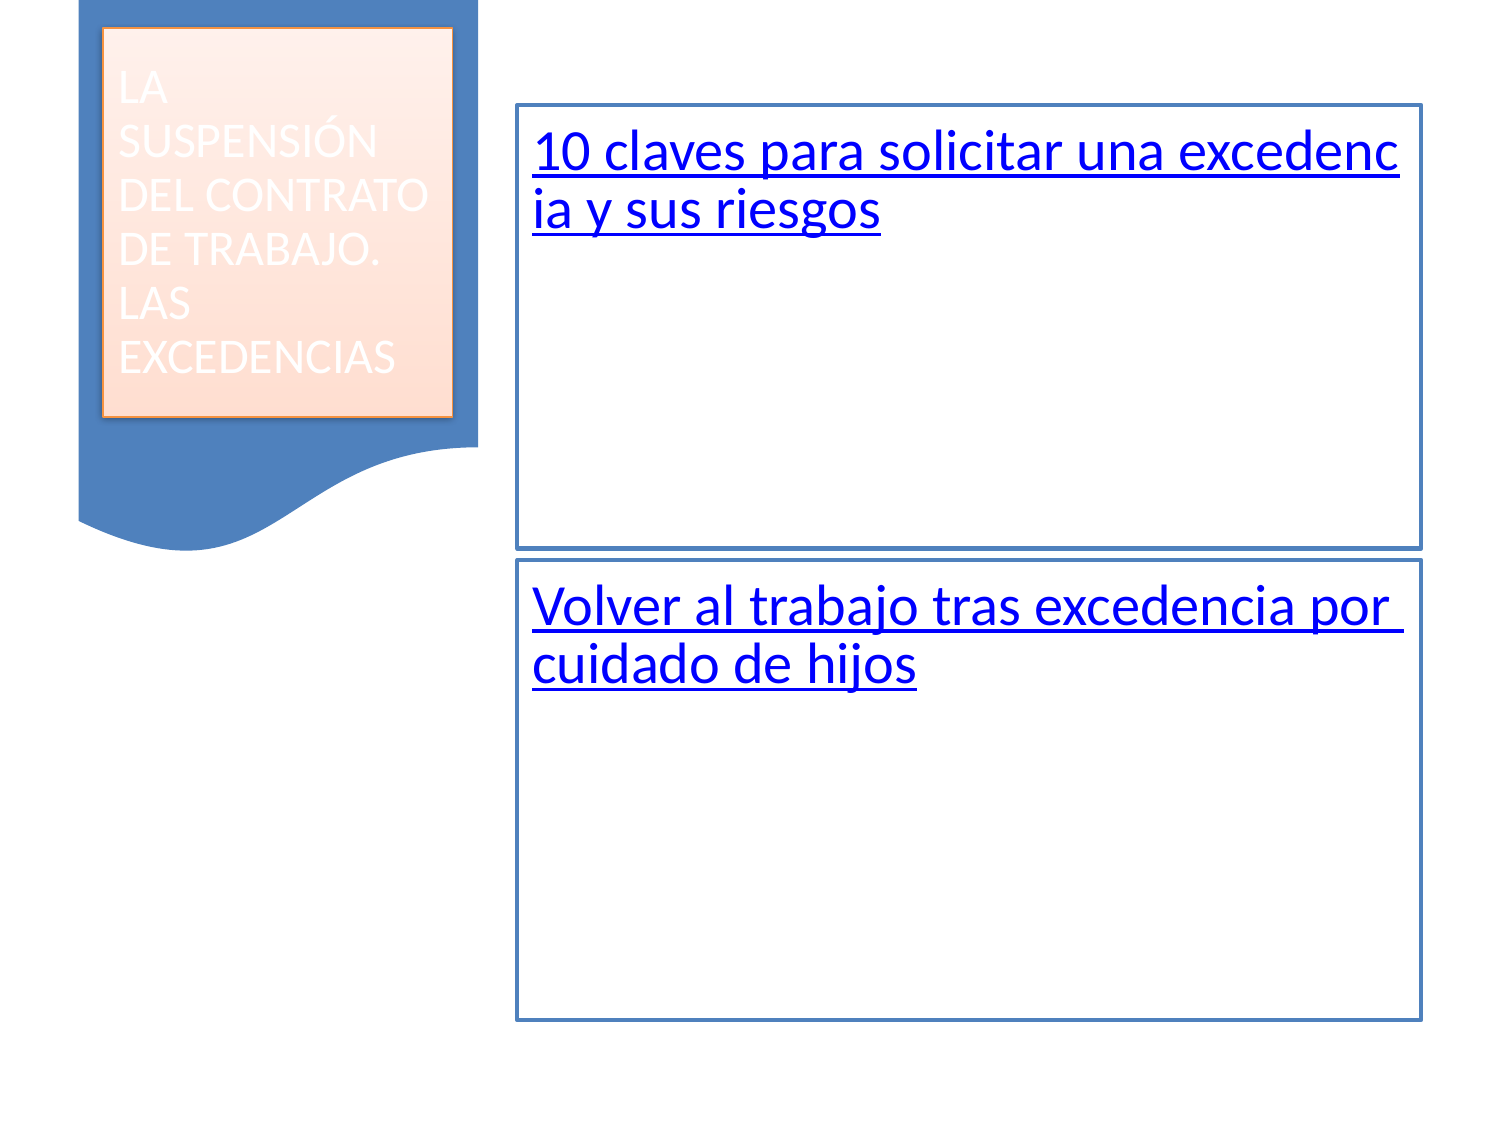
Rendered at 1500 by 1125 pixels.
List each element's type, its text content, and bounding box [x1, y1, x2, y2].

text_box [76, 0, 481, 553]
text_box Volver al trabajo tras excedencia por cuidado de hijos [515, 558, 1423, 1022]
text_box 10 claves para solicitar una excedencia y sus riesgos [515, 103, 1423, 551]
title LA SUSPENSIÓN DEL CONTRATO DE TRABAJO. LAS EXCEDENCIAS [102, 27, 453, 418]
